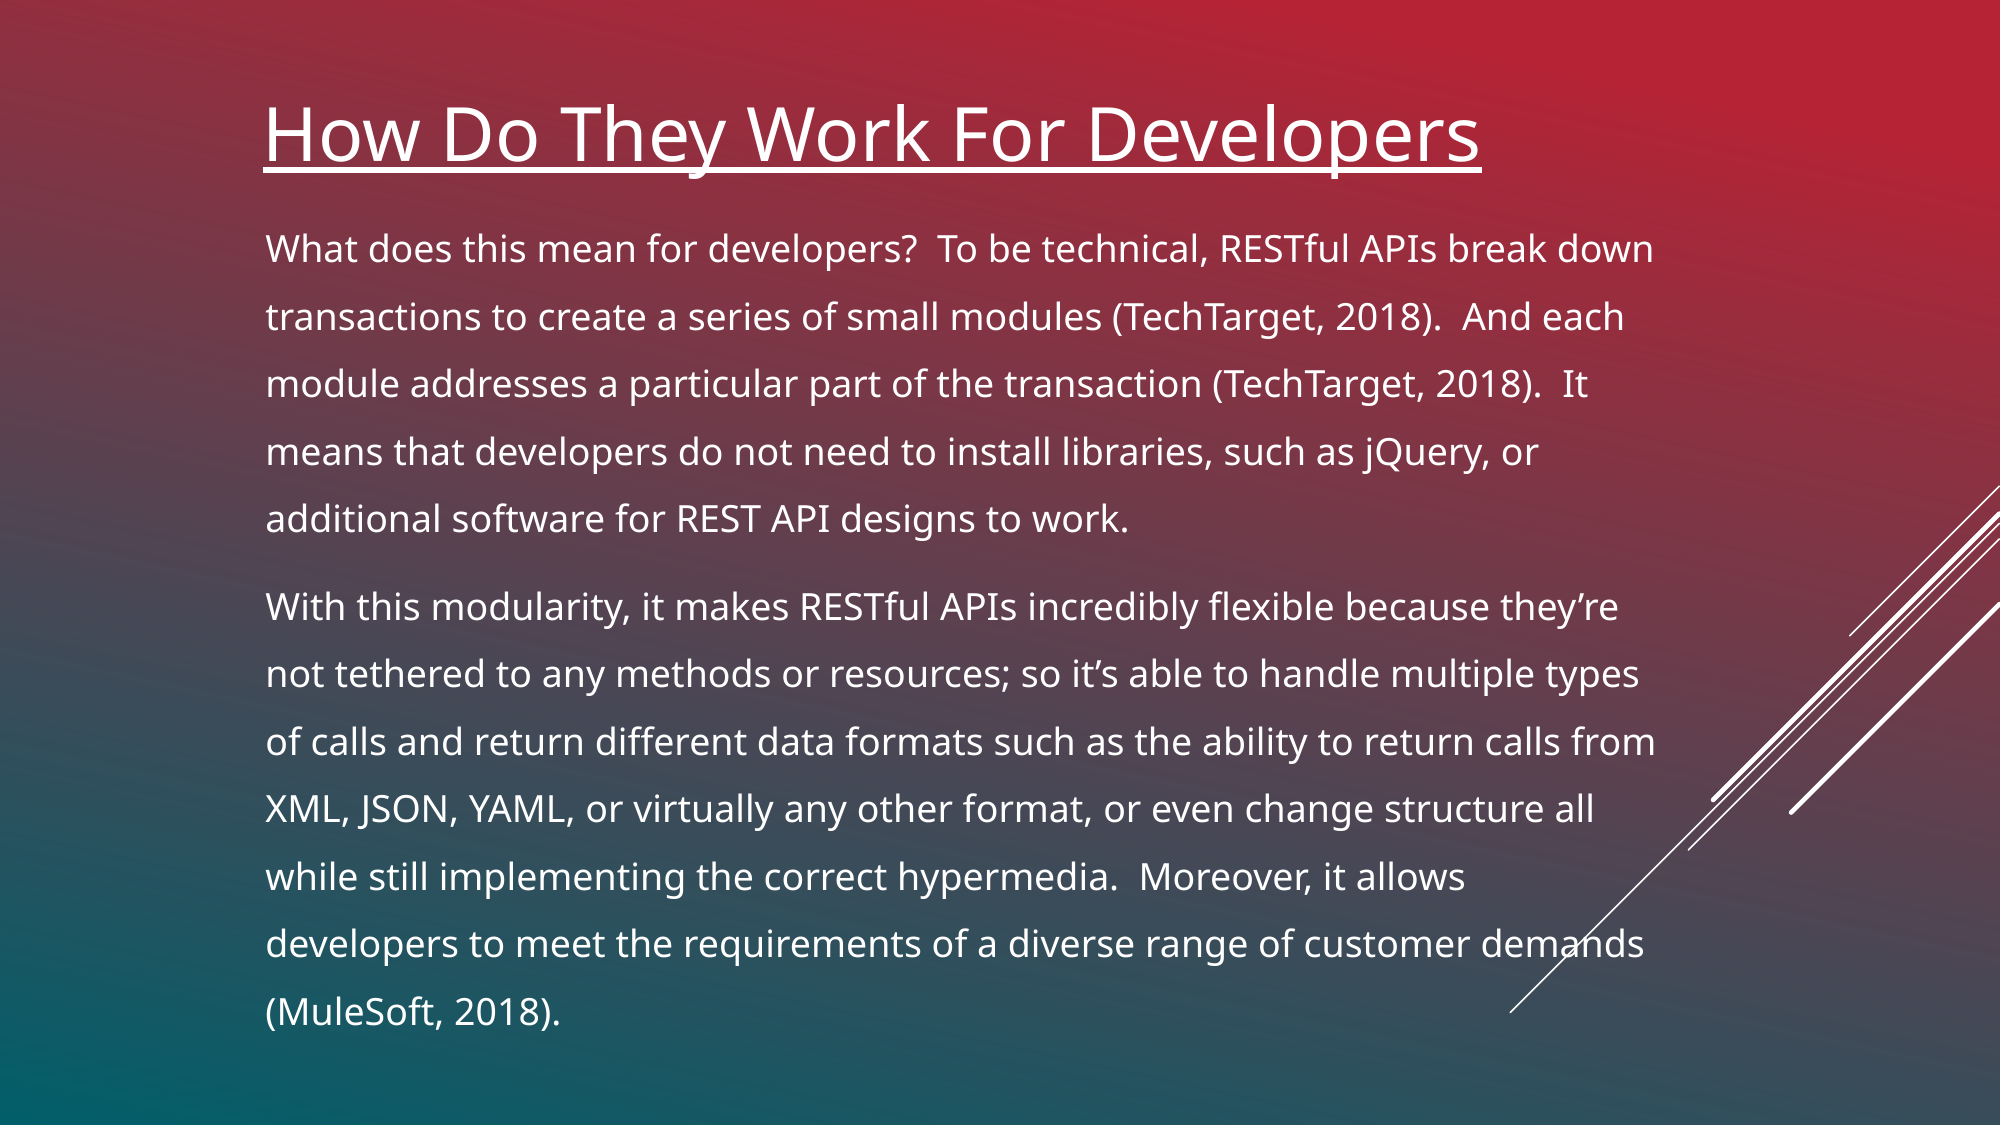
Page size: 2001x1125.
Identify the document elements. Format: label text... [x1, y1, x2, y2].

list How Do They Work For Developers [247, 68, 1648, 196]
text_box What does this mean for developers? To be technical, RESTful APIs break down transactions to create a series of small modules (TechTarget, 2018). And each module addresses a particular part of the transaction (TechTarget, 2018). It means that developers do not need to install libraries, such as jQuery, or additional software for REST API designs to work. With this modularity, it makes RESTful APIs incredibly flexible because they’re not tethered to any methods or resources; so it’s able to handle multiple types of calls and return different data formats such as the ability to return calls from XML, JSON, YAML, or virtually any other format, or even change structure all while still implementing the correct hypermedia. Moreover, it allows developers to meet the requirements of a diverse range of customer demands (MuleSoft, 2018). [250, 195, 1677, 981]
